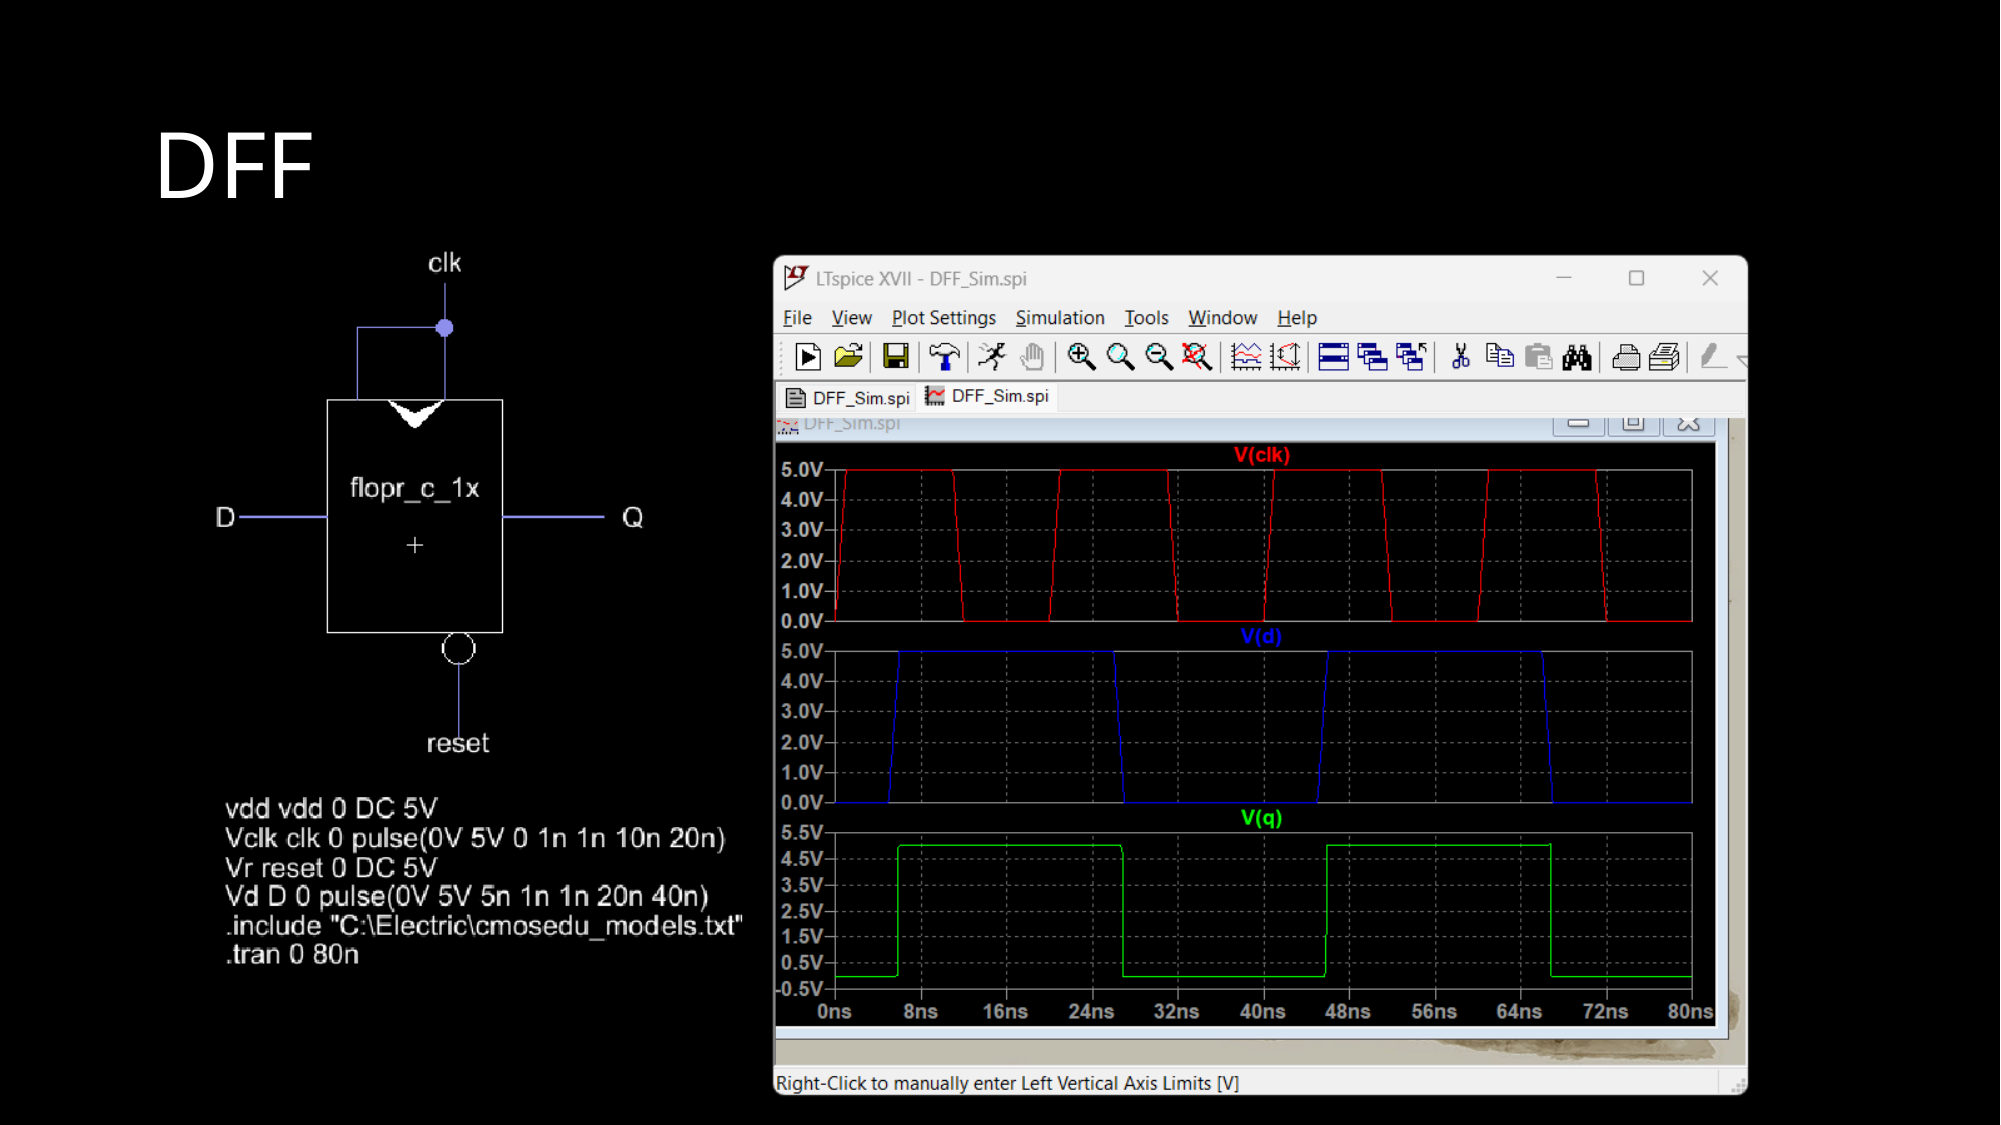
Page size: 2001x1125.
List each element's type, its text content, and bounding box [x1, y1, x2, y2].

title DFF [137, 59, 1863, 278]
picture [168, 203, 1763, 1125]
